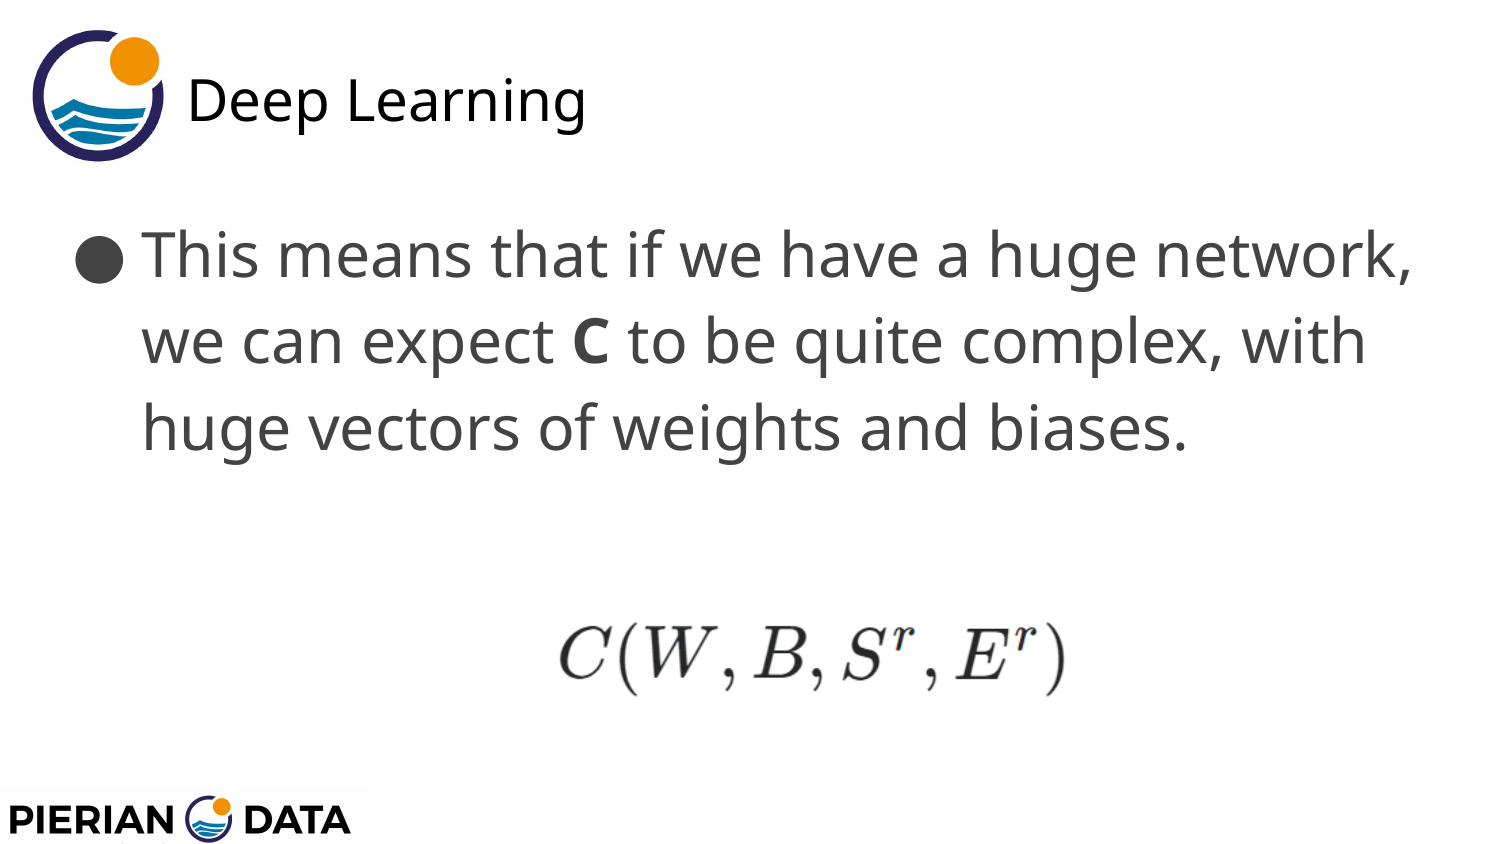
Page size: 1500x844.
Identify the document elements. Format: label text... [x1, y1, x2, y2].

picture [0, 787, 368, 844]
title Deep Learning [176, 48, 1449, 143]
list This means that if we have a huge network, we can expect C to be quite complex, with huge vectors of weights and biases. [51, 189, 1449, 655]
picture [540, 580, 1080, 720]
picture [24, 24, 172, 167]
